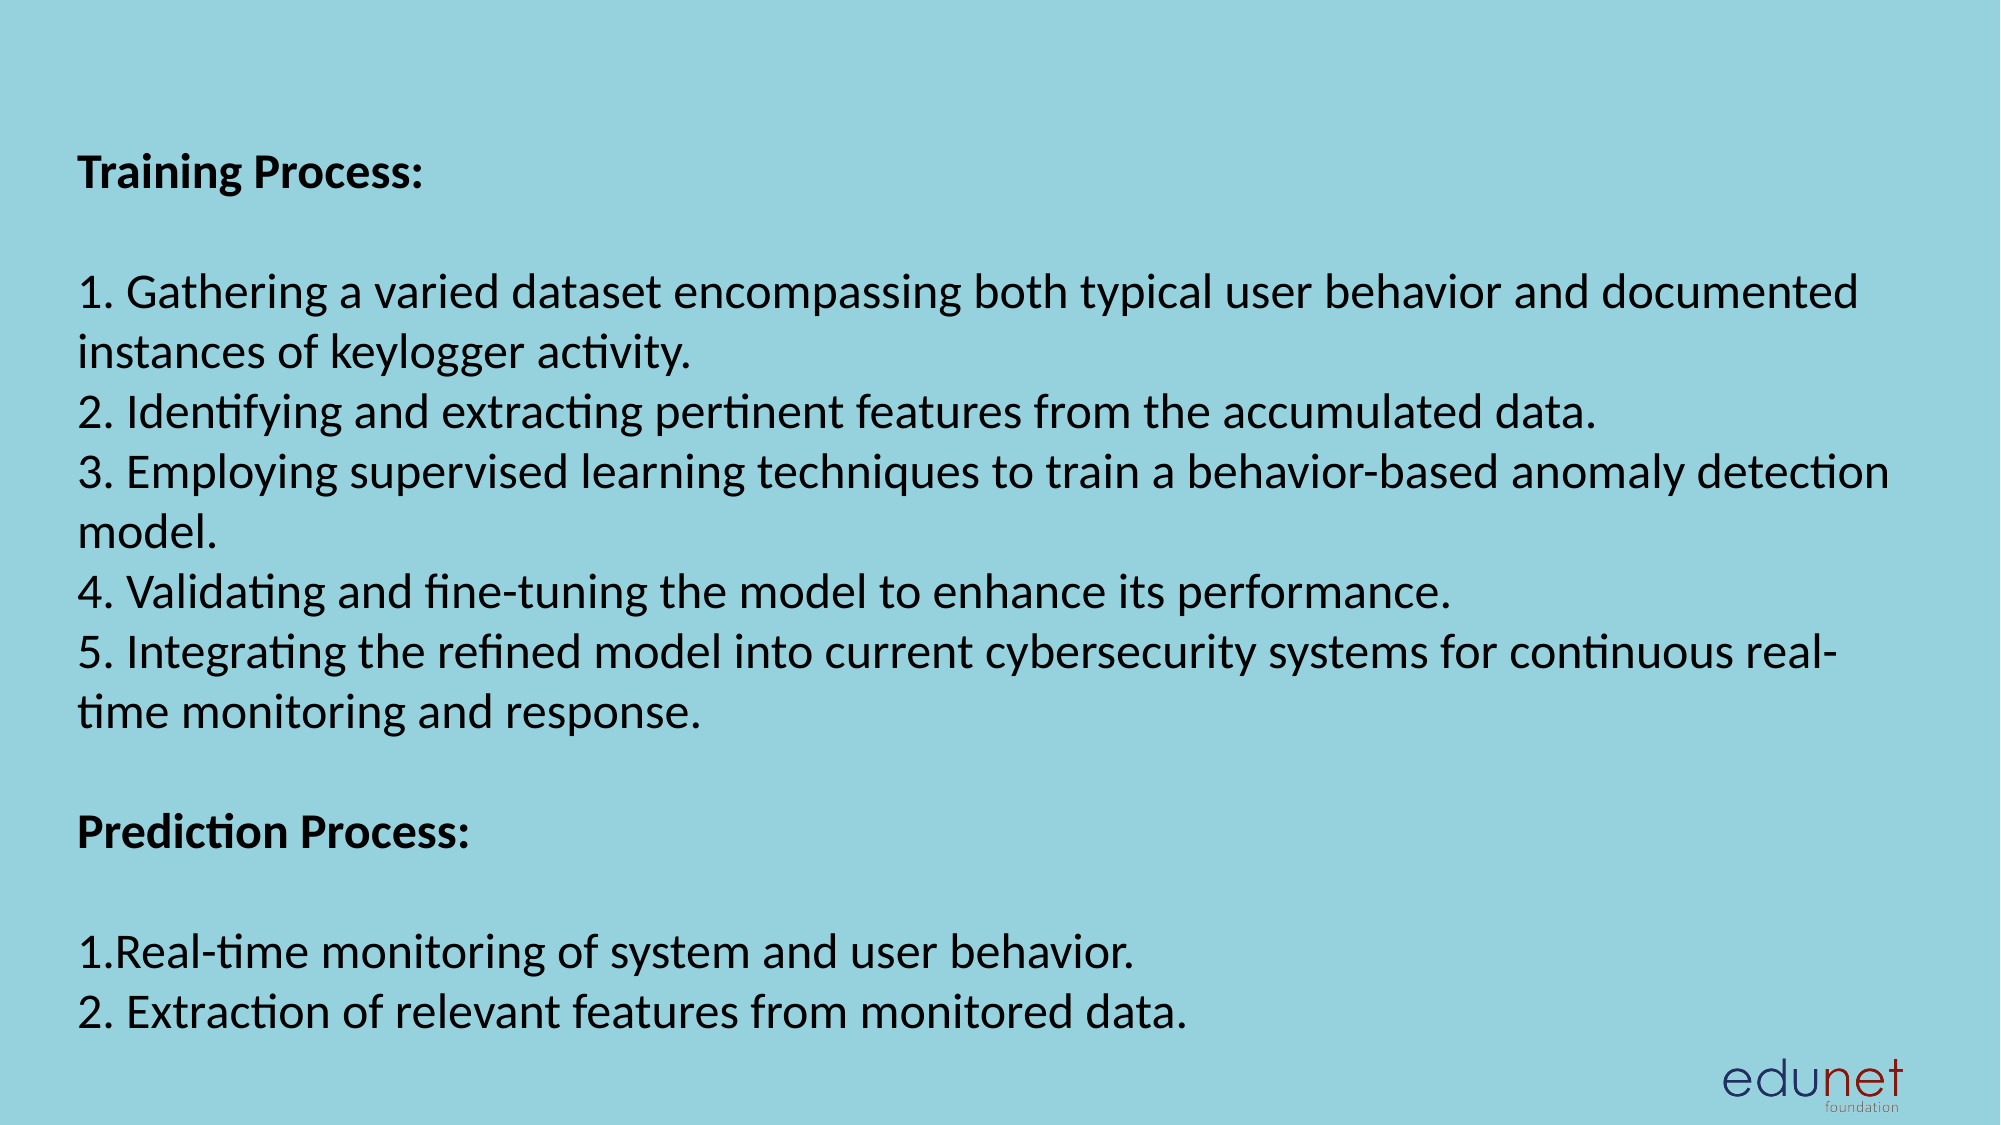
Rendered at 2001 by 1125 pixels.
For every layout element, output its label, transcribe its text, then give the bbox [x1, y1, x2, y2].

text_box Training Process: 1. Gathering a varied dataset encompassing both typical user behavior and documented instances of keylogger activity. 2. Identifying and extracting pertinent features from the accumulated data. 3. Employing supervised learning techniques to train a behavior-based anomaly detection model. 4. Validating and fine-tuning the model to enhance its performance. 5. Integrating the refined model into current cybersecurity systems for continuous real-time monitoring and response. Prediction Process: 1.Real-time monitoring of system and user behavior. 2. Extraction of relevant features from monitored data. [62, 131, 1916, 1125]
